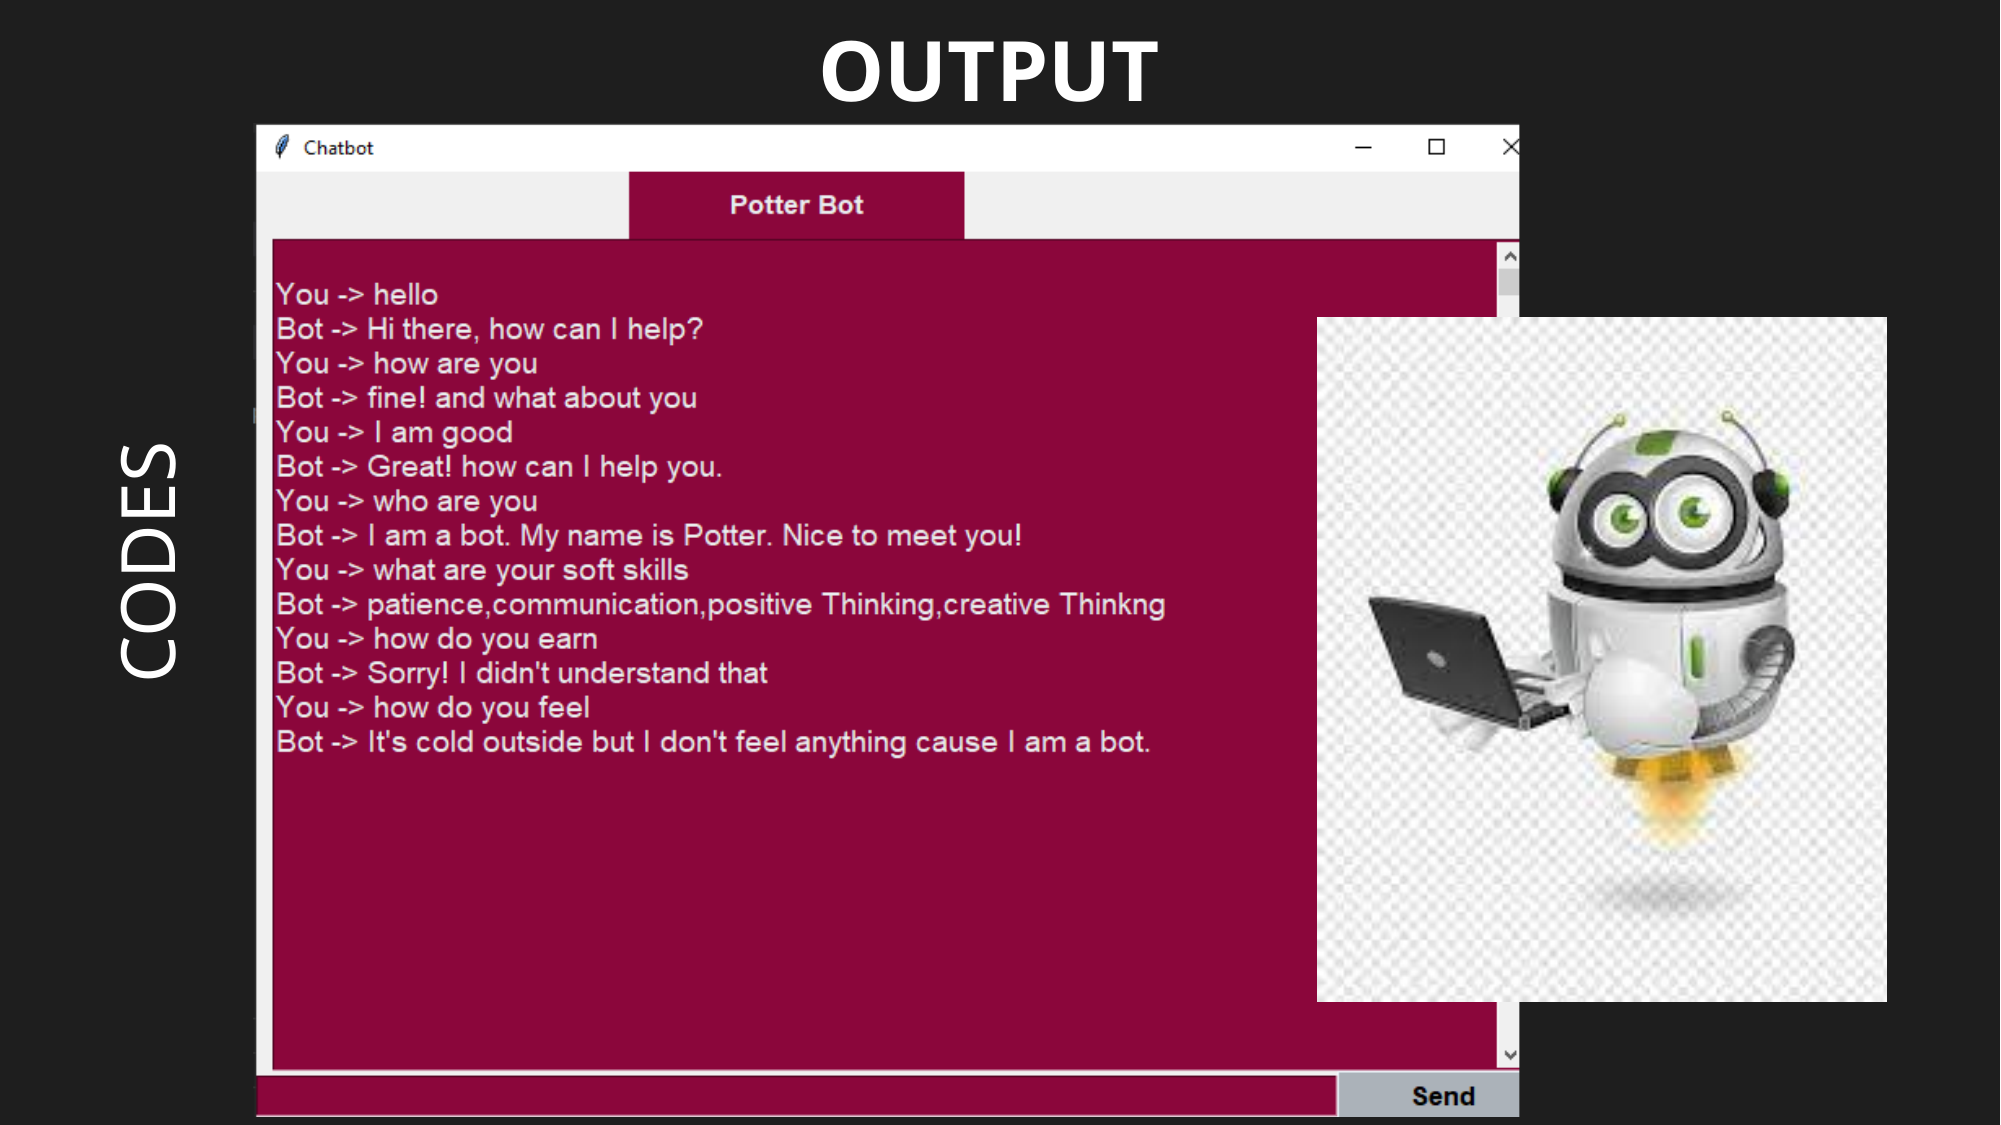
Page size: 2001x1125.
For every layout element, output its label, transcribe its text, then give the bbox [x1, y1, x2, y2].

text_box CODES [0, 0, 292, 1125]
picture [253, 123, 1888, 1117]
title OUTPUT [413, 11, 1587, 138]
